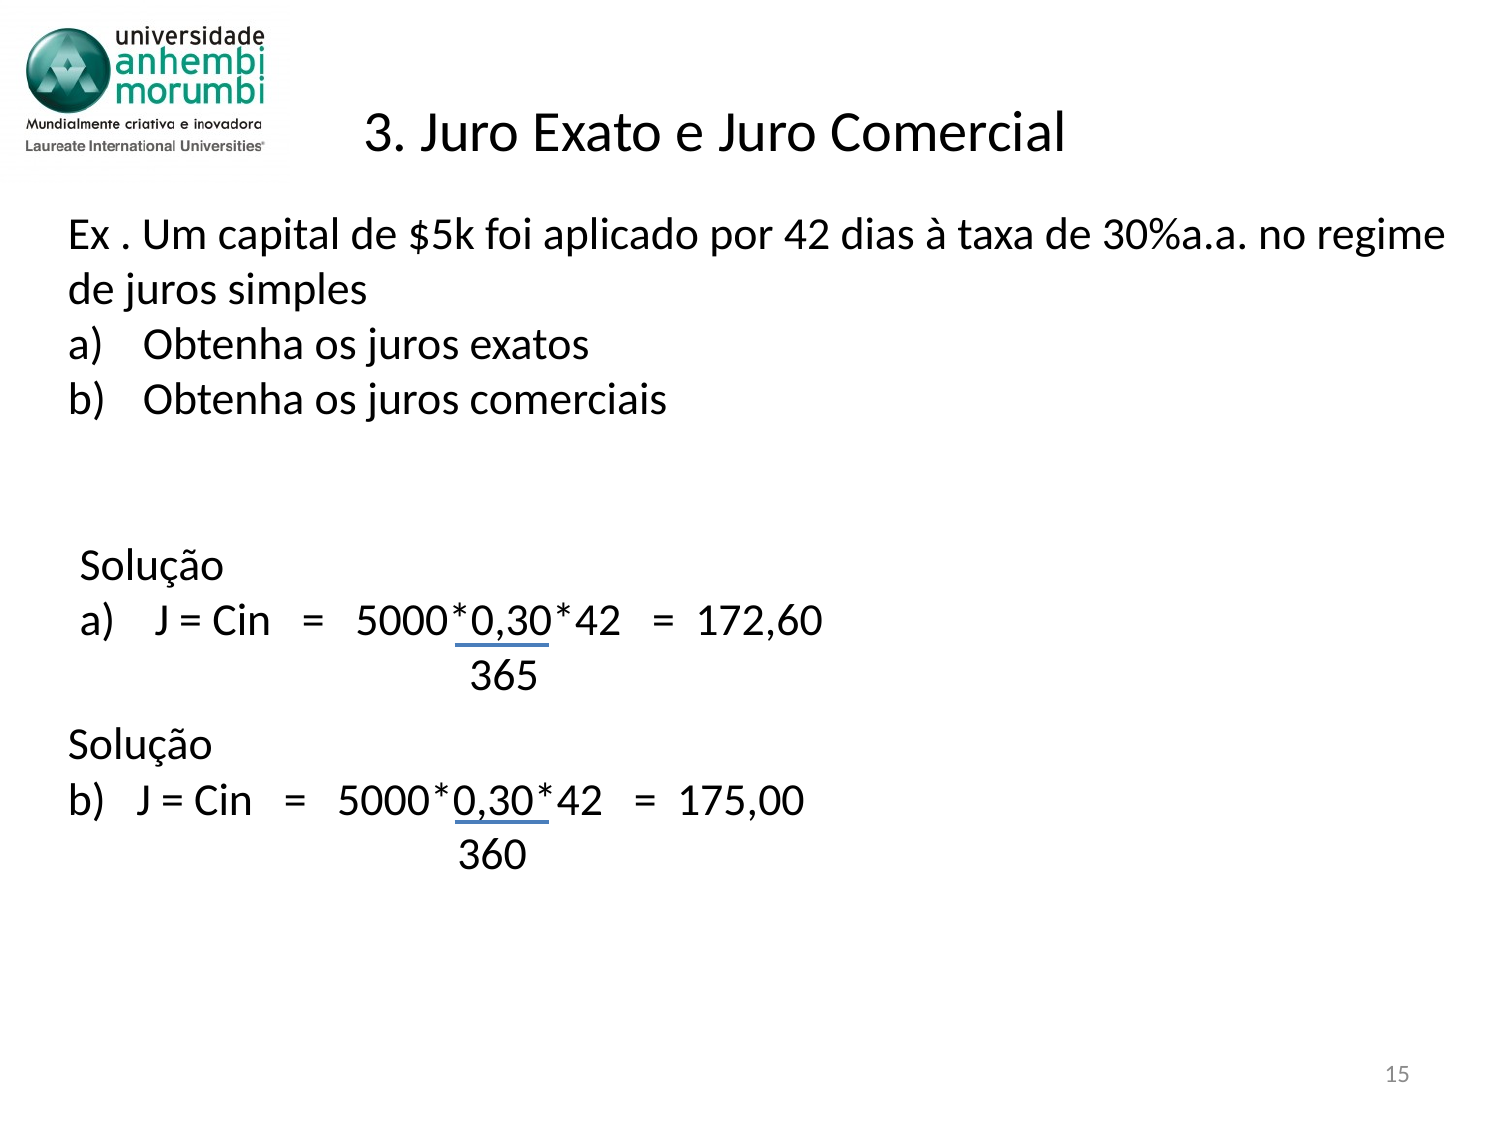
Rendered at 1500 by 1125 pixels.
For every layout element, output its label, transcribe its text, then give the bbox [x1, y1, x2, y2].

text_box Solução b) J = Cin = 5000*0,30*42 = 175,00 360 [53, 706, 1483, 997]
title 3. Juro Exato e Juro Comercial [348, 78, 1500, 178]
text_box Solução J = Cin = 5000*0,30*42 = 172,60 365 [64, 527, 1495, 817]
text_box Ex . Um capital de $5k foi aplicado por 42 dias à taxa de 30%a.a. no regime de juros simples Obtenha os juros exatos Obtenha os juros comerciais [53, 196, 1483, 431]
slide_number 15 [1074, 1042, 1425, 1103]
picture [0, 0, 290, 183]
